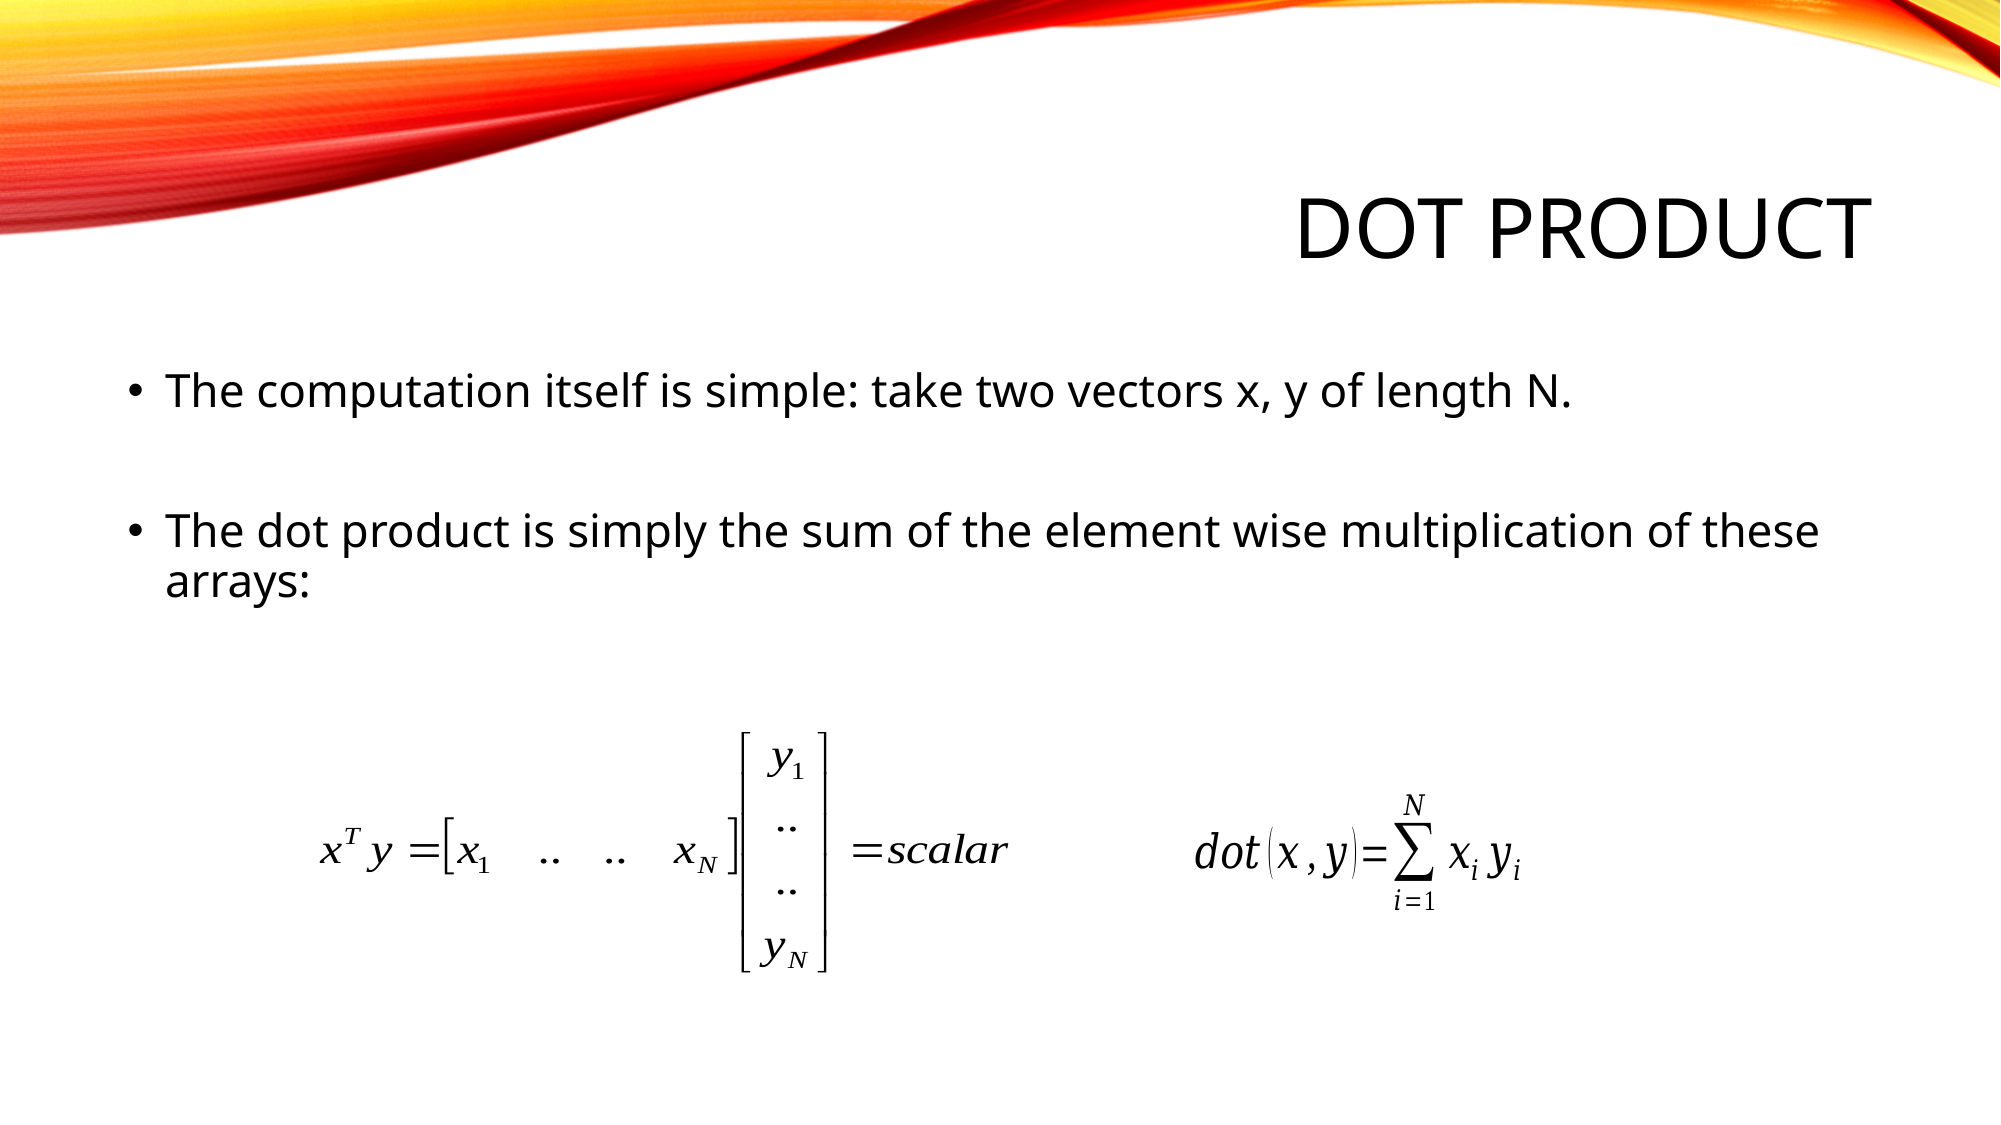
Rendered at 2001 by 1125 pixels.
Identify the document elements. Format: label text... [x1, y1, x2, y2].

list The computation itself is simple: take two vectors x, y of length N. The dot product is simply the sum of the element wise multiplication of these arrays: [112, 360, 1888, 1021]
picture [0, 0, 2000, 237]
title DOT PRODUCT [474, 125, 1888, 338]
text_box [310, 722, 1022, 983]
